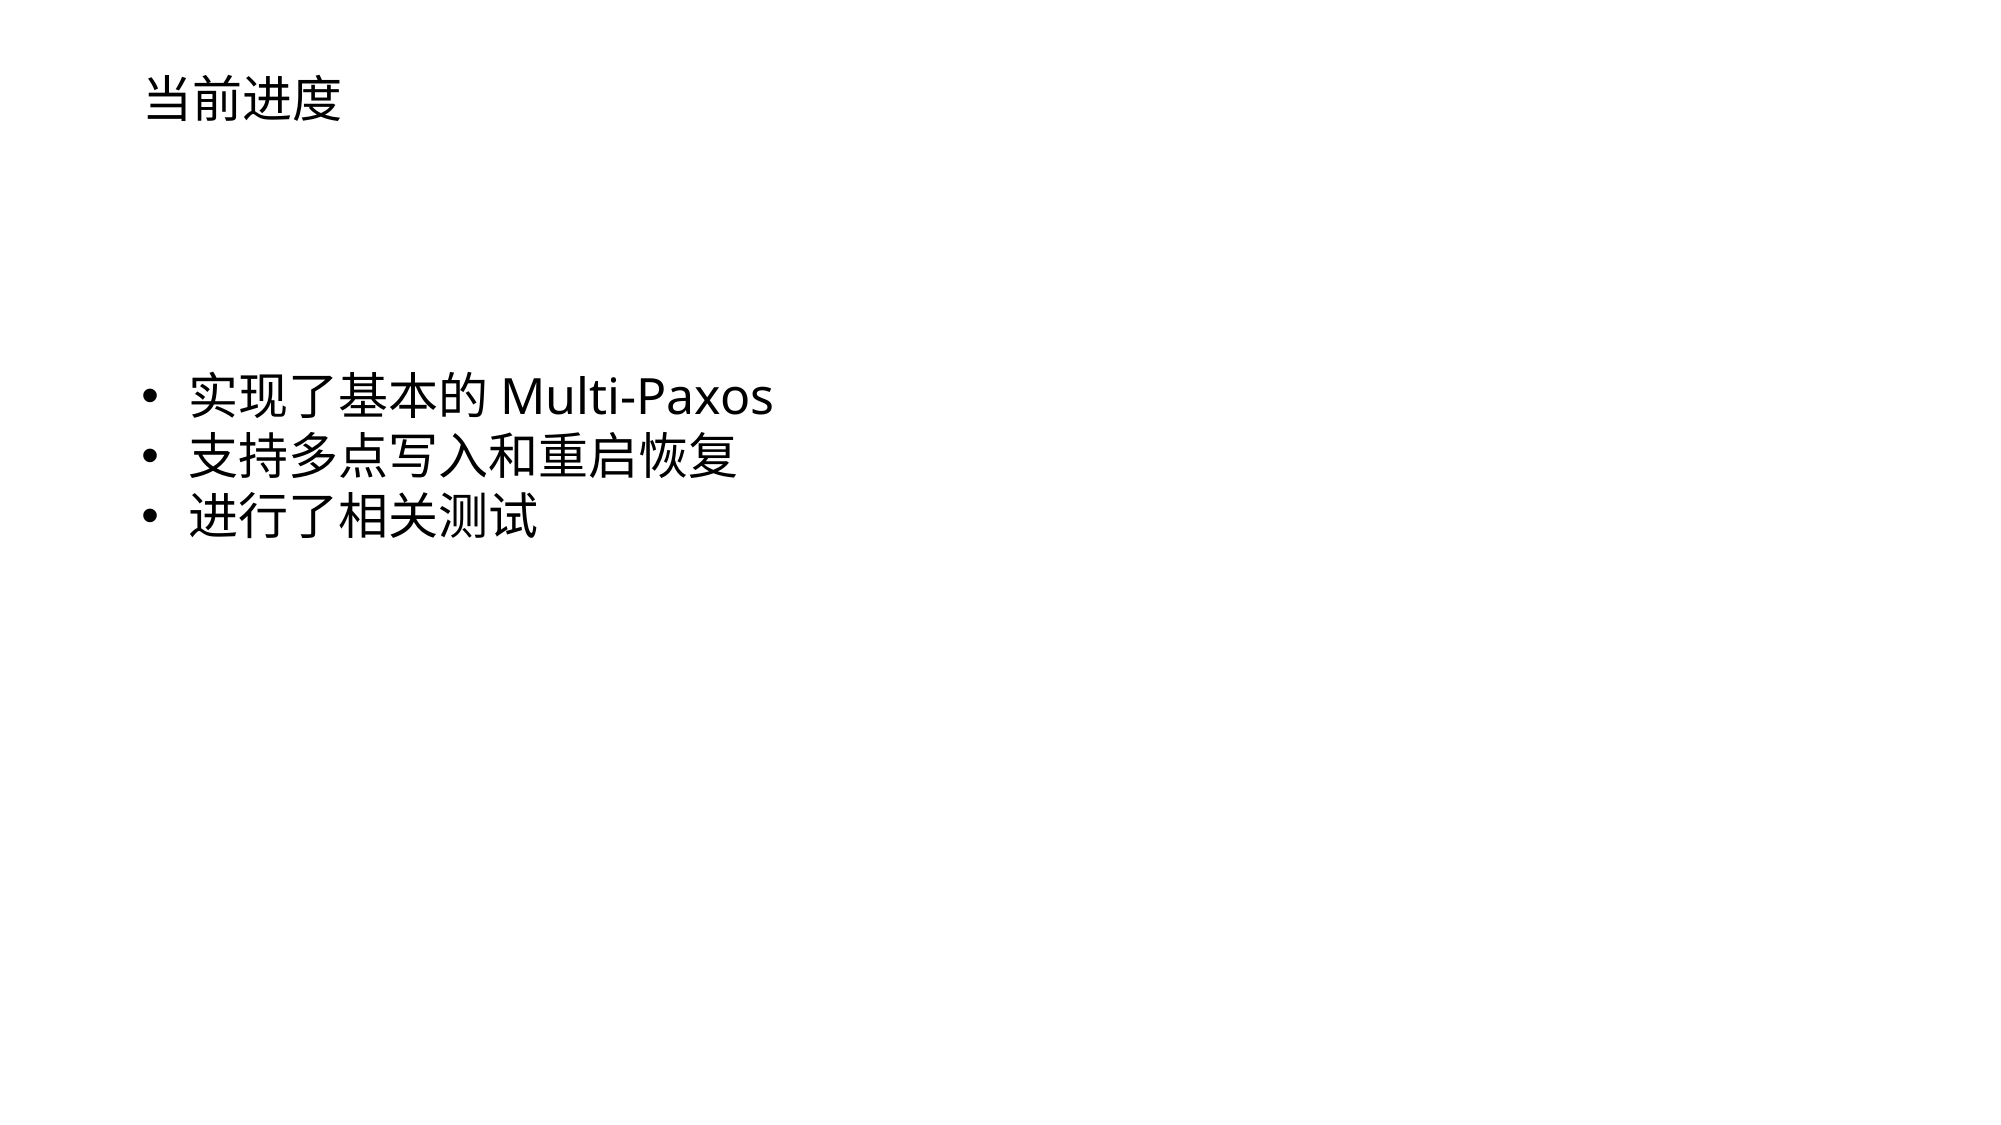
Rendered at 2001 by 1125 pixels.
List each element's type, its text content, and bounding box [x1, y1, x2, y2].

text_box 实现了基本的Multi-Paxos 支持多点写入和重启恢复 进行了相关测试 [126, 357, 1744, 553]
text_box 当前进度 [127, 59, 358, 135]
